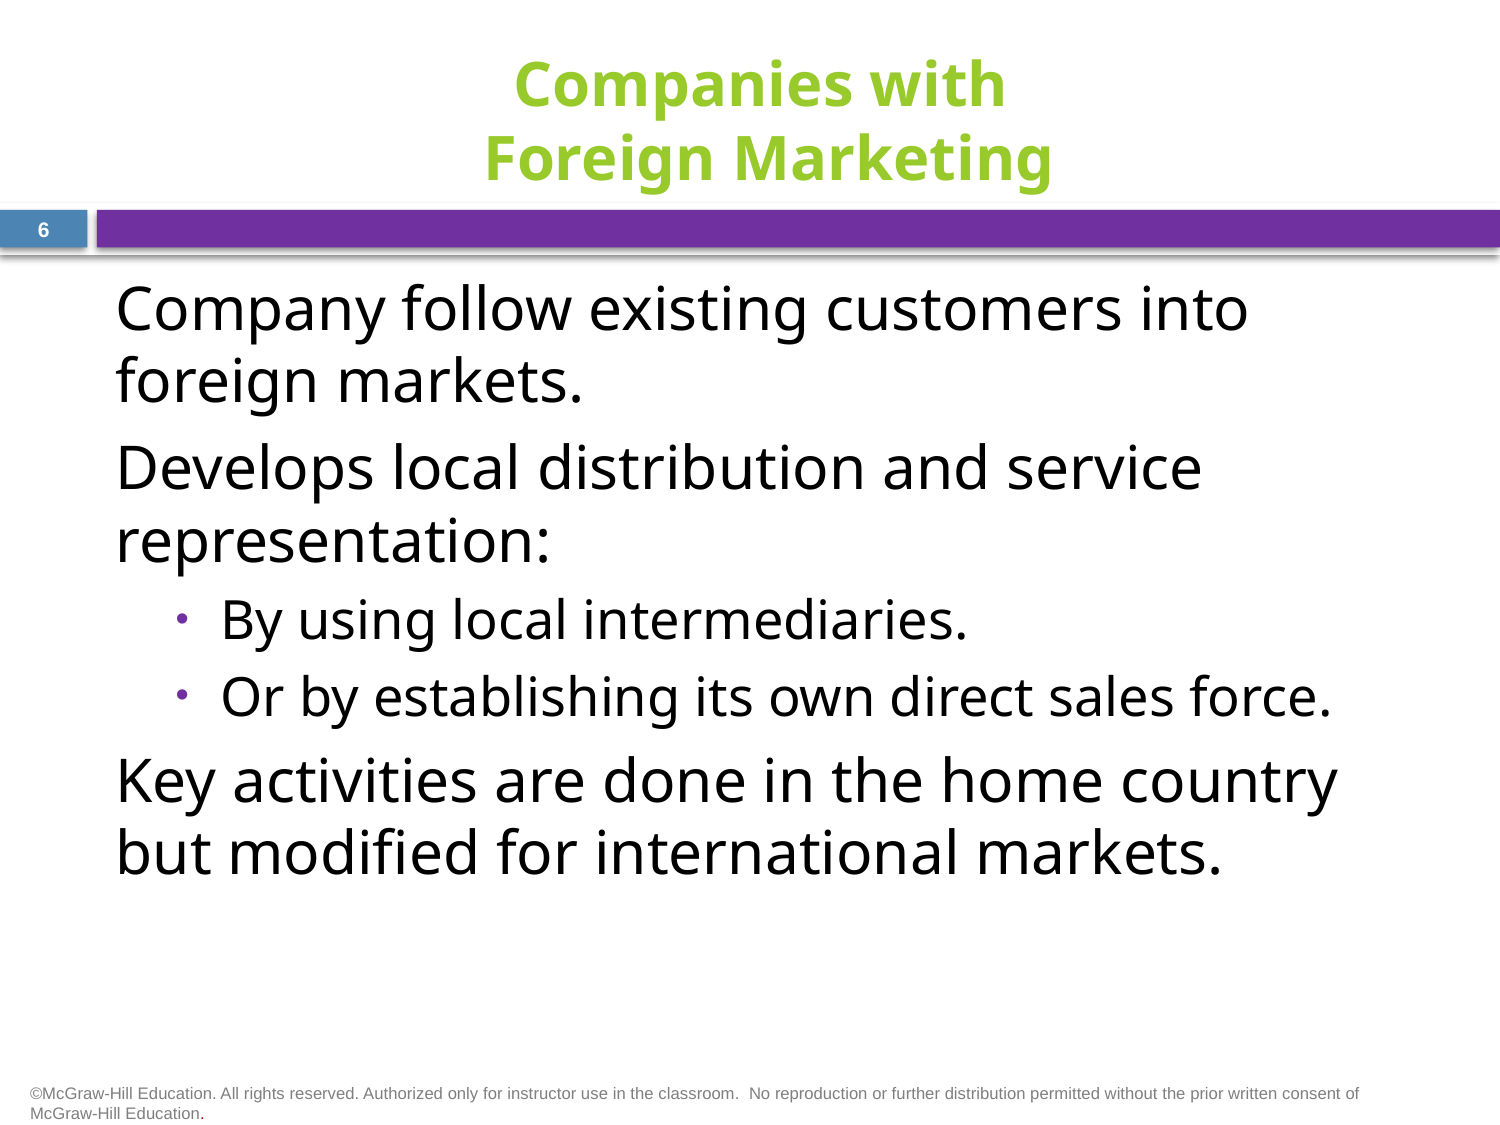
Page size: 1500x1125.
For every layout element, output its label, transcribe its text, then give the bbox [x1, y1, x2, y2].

footer ©McGraw-Hill Education. All rights reserved. Authorized only for instructor use in the classroom. No reproduction or further distribution permitted without the prior written consent of McGraw-Hill Education. [15, 1072, 1438, 1125]
list Company follow existing customers into foreign markets. Develops local distribution and service representation: By using local intermediaries. Or by establishing its own direct sales force. Key activities are done in the home country but modified for international markets. [100, 262, 1439, 1001]
slide_number 6 [0, 208, 88, 249]
title Companies with Foreign Marketing [100, 37, 1439, 201]
